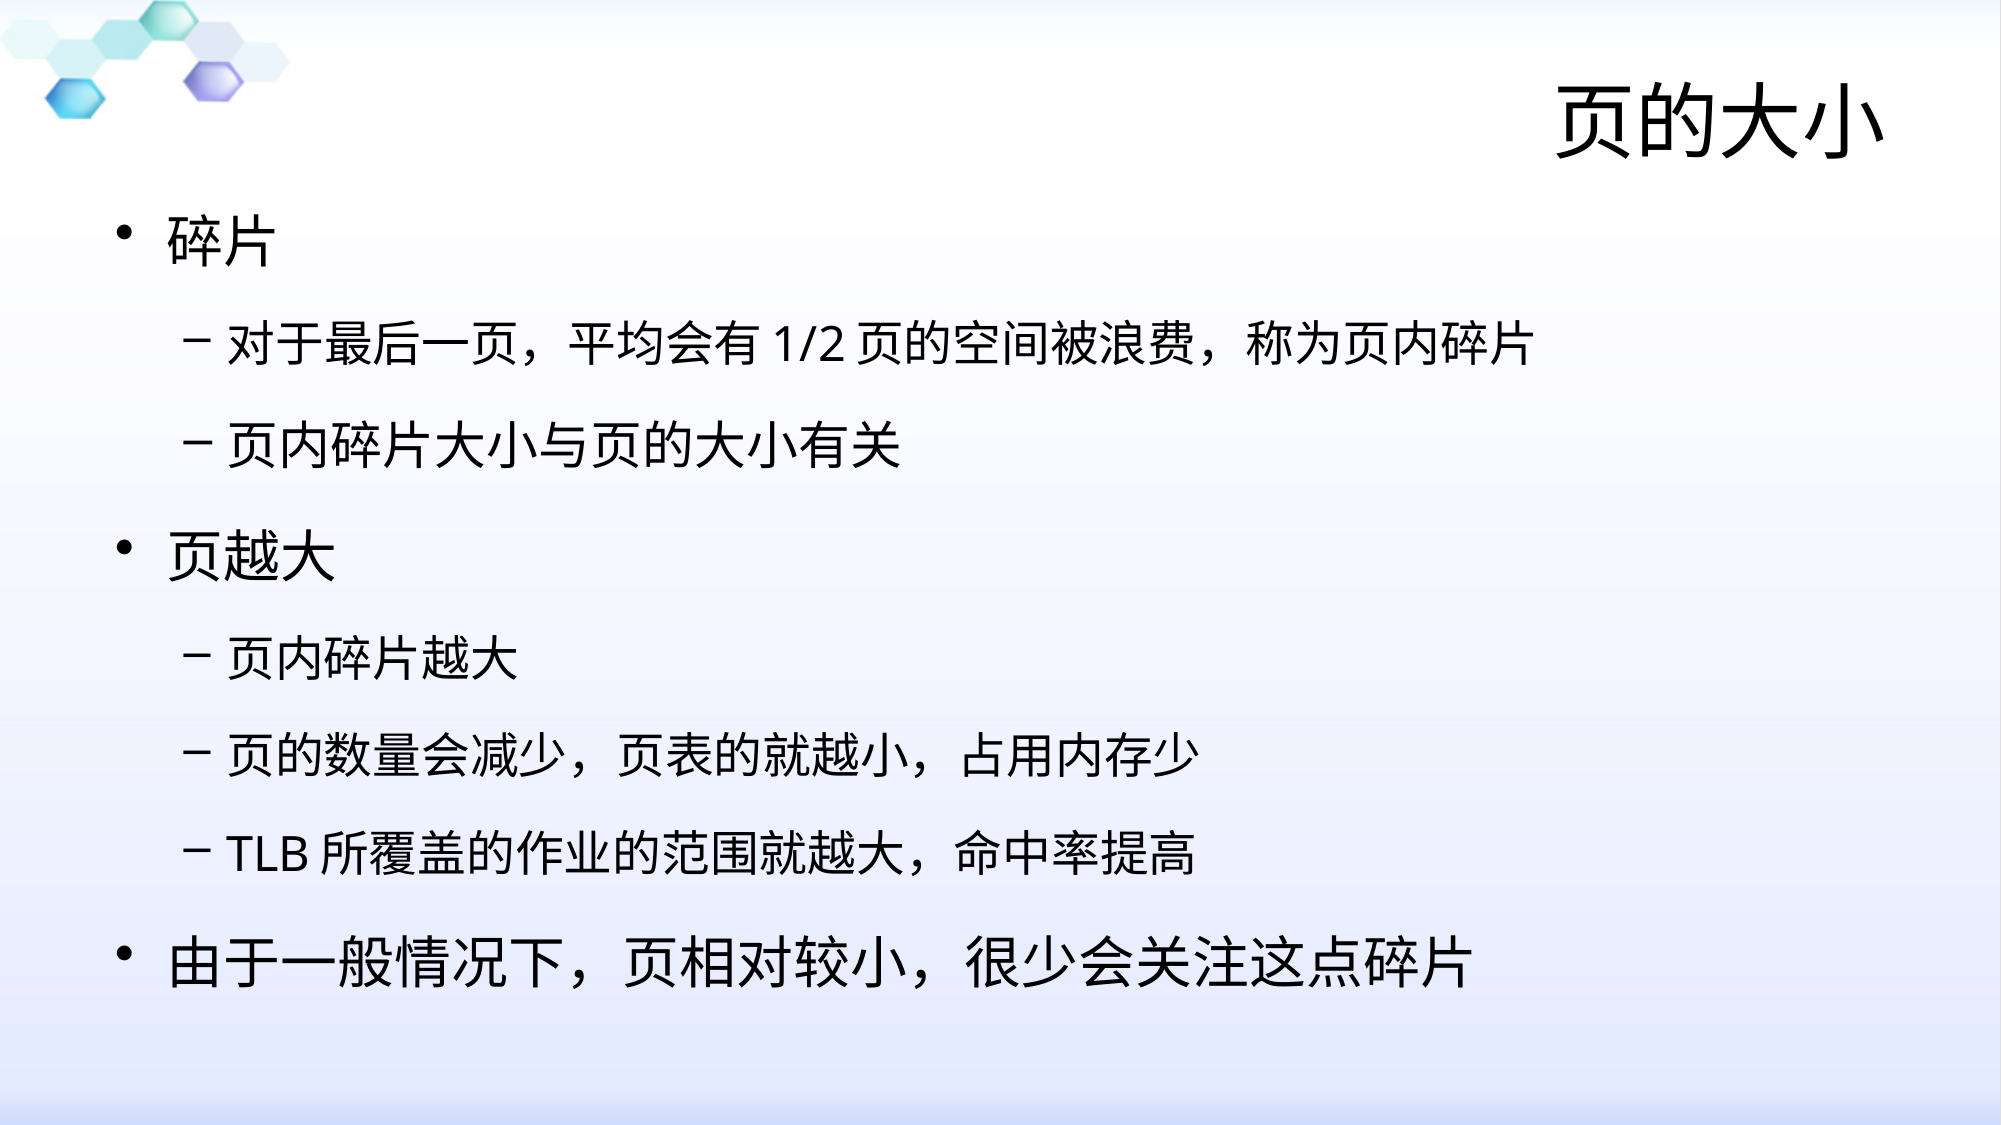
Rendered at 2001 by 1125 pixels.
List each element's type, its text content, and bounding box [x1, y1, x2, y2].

list 碎片 对于最后一页，平均会有1/2页的空间被浪费，称为页内碎片 页内碎片大小与页的大小有关 页越大 页内碎片越大 页的数量会减少，页表的就越小，占用内存少 TLB所覆盖的作业的范围就越大，命中率提高 由于一般情况下，页相对较小，很少会关注这点碎片 [99, 163, 1901, 1006]
title 页的大小 [99, 44, 1901, 163]
picture [0, 0, 2001, 1125]
